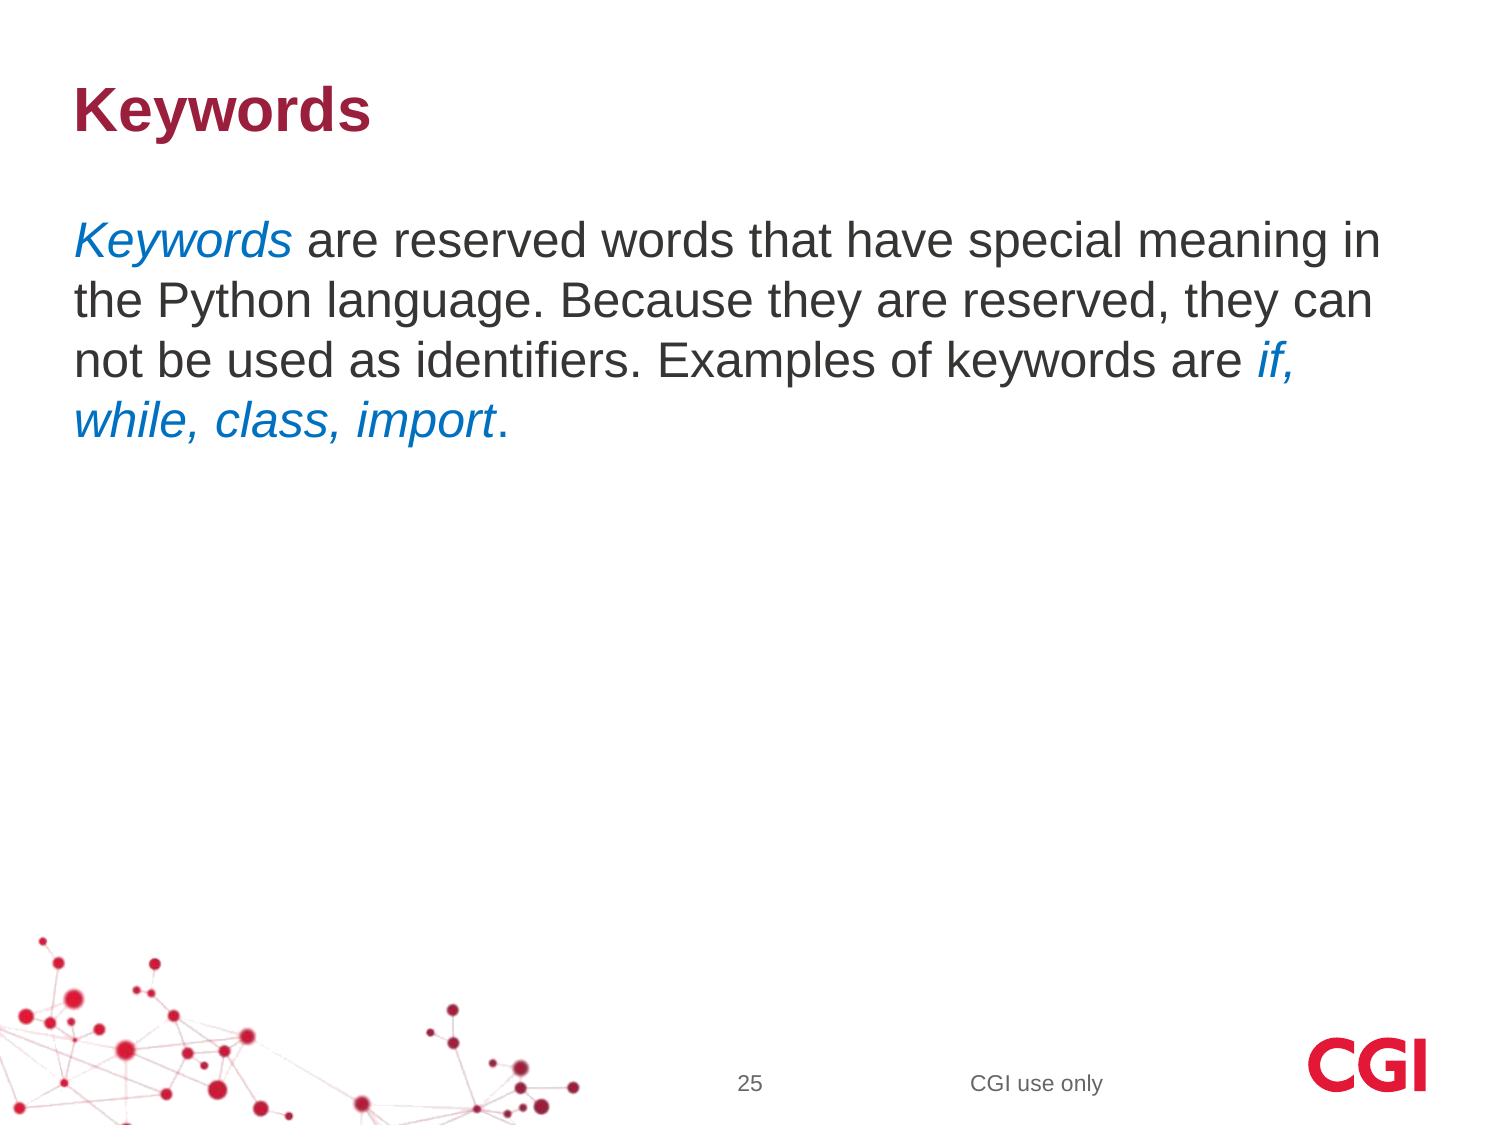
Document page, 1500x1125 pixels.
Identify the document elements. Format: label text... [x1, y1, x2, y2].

picture [0, 908, 623, 1125]
title Keywords [73, 30, 1425, 182]
slide_number 25 [686, 1068, 814, 1109]
list Keywords are reserved words that have special meaning in the Python language. Because they are reserved, they can not be used as identifiers. Examples of keywords are if, while, class, import. [73, 207, 1428, 1010]
